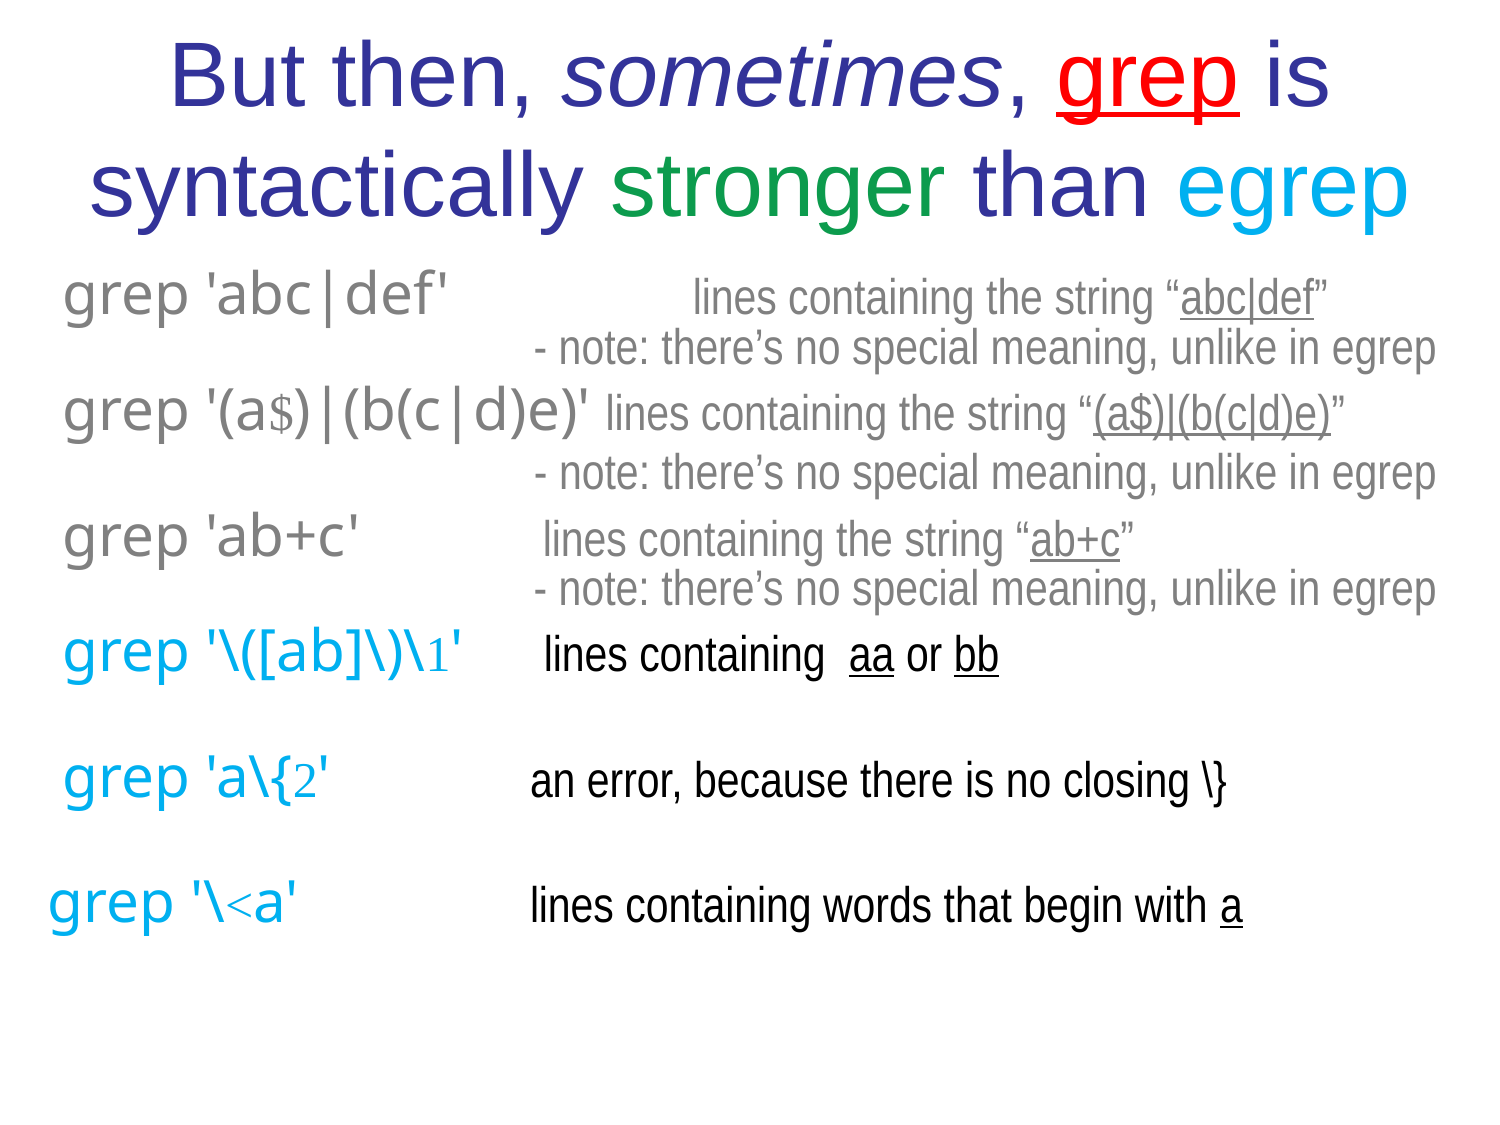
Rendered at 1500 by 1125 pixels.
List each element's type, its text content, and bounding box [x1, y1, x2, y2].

text_box egrep 'abc|def' lines containing the string “abc|def” - note: there’s no special meaning, unlike in egrep egrep '(a$)|(b(c|d)e)' lines containing the string “(a$)|(b(c|d)e)” - note: there’s no special meaning, unlike in egrep egrep 'ab+c' lines containing the string “ab+c” - note: there’s no special meaning, unlike in egrep egrep '\([ab]\)\1' lines containing aa or bb - egrep 'a\{2' an error, because there is no closing \} - egrep '\<a' lines containing words that begin with a [0, 262, 1500, 1125]
text_box But then, sometimes, grep is syntactically stronger than egrep [50, 0, 1450, 250]
